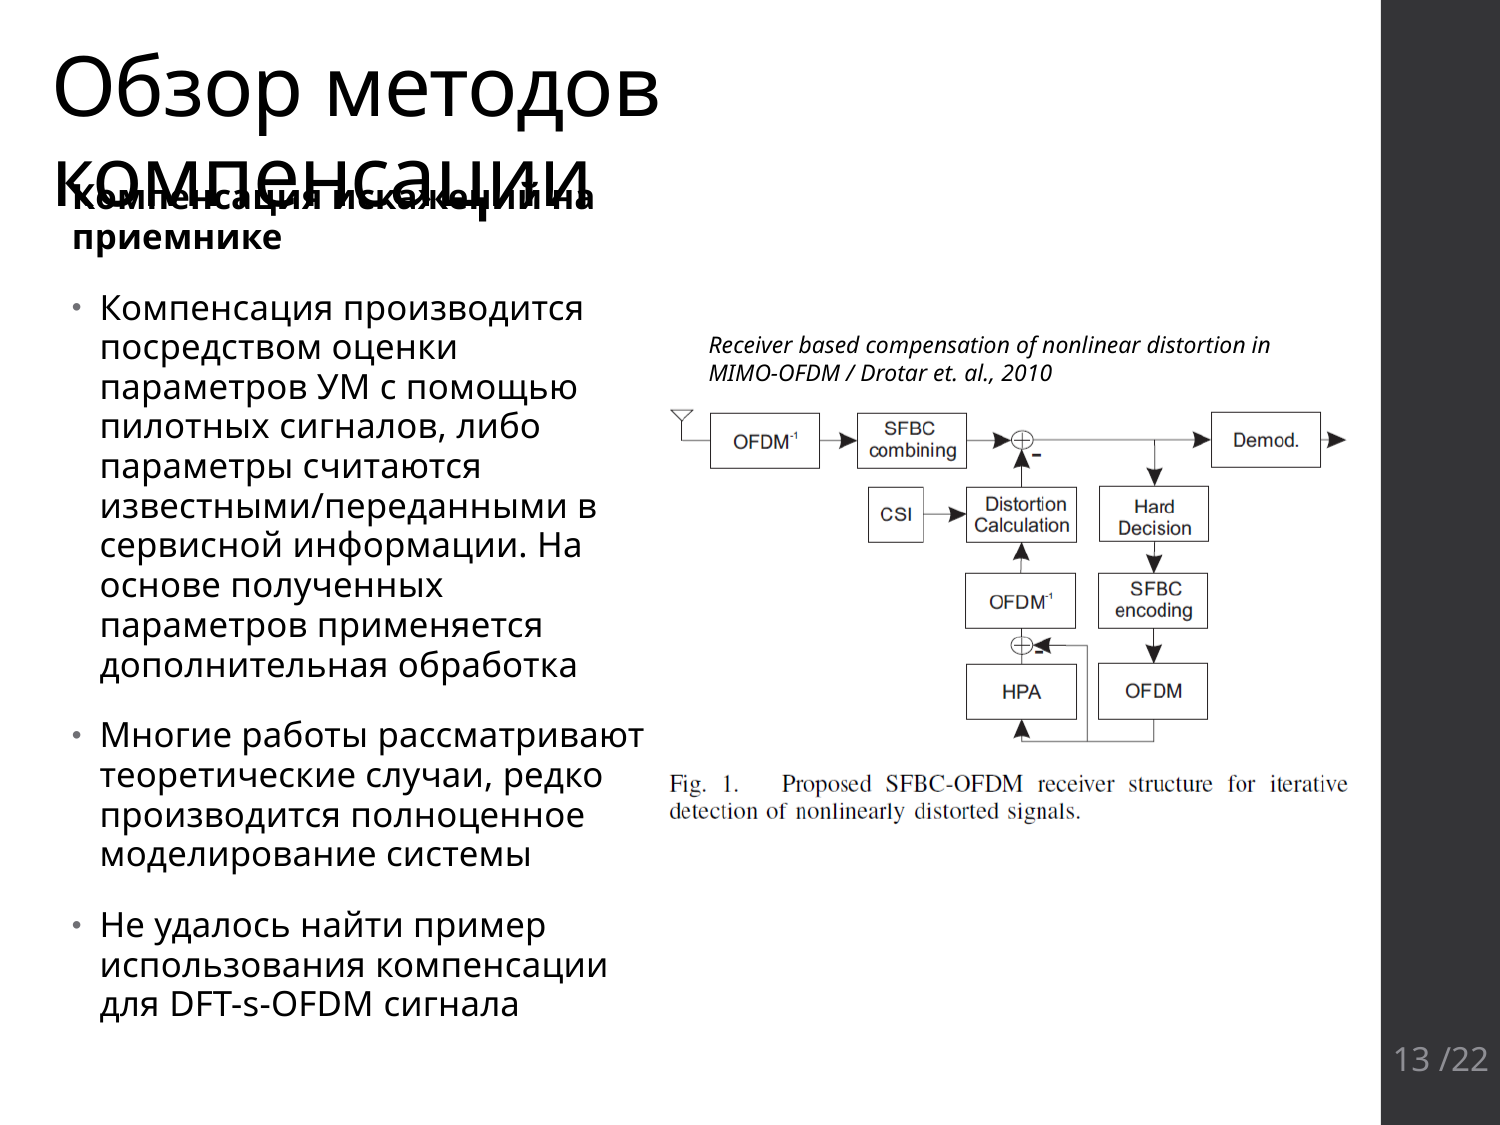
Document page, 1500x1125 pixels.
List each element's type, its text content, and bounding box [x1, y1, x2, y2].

slide_number 13 /22 [1384, 1012, 1498, 1110]
text_box Receiver based compensation of nonlinear distortion in MIMO-OFDM / Drotar et. al., 2010 [693, 323, 1362, 384]
picture [644, 387, 1362, 846]
title Обзор методов компенсации [36, 36, 1229, 255]
list Компенсация искажений на приемнике Компенсация производится посредством оценки параметров УМ с помощью пилотных сигналов, либо параметры считаются известными/переданными в сервисной информации. На основе полученных параметров применяется дополнительная обработка Многие работы рассматривают теоретические случаи, редко производится полноценное моделирование системы Не удалось найти пример использования компенсации для DFT-s-OFDM сигнала [56, 170, 675, 1040]
